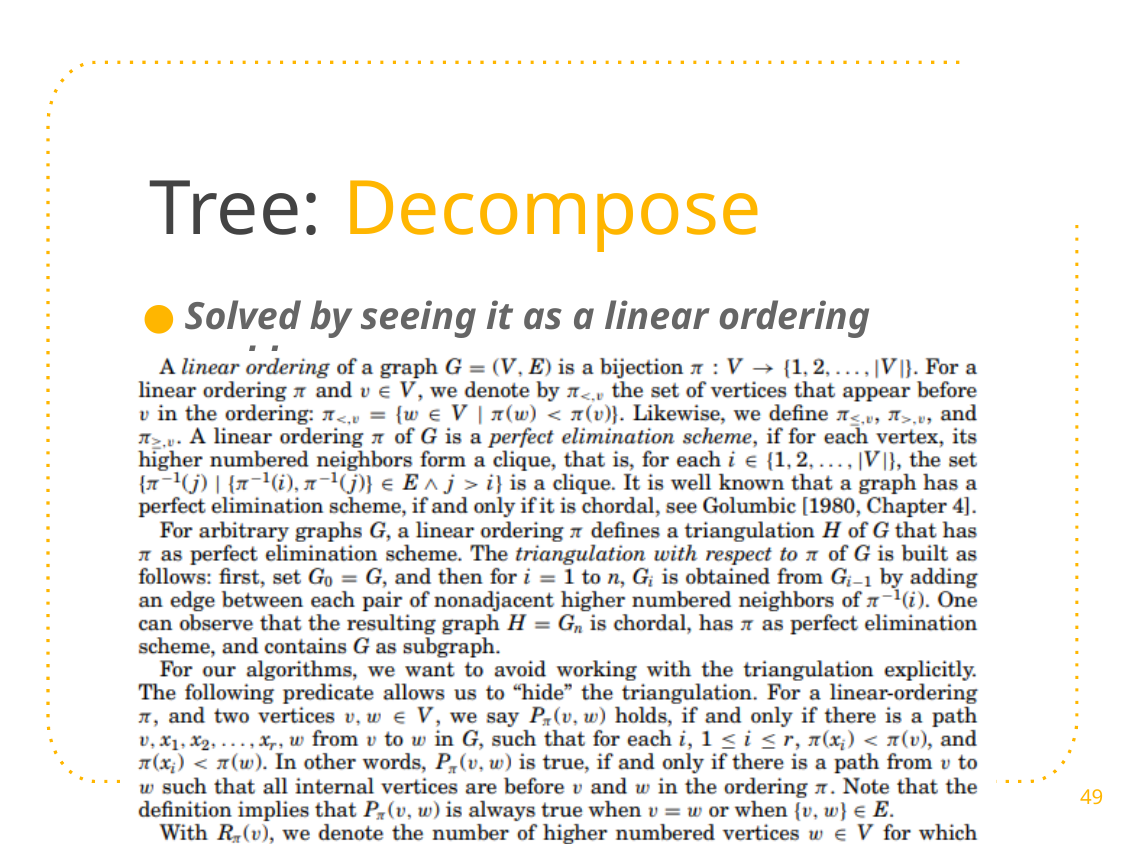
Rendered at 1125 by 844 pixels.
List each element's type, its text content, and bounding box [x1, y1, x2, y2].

title Tree: Decompose [134, 136, 1125, 278]
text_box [129, 351, 996, 844]
list Solved by seeing it as a linear ordering problem. [113, 277, 1012, 774]
slide_number 49 [1058, 753, 1125, 844]
